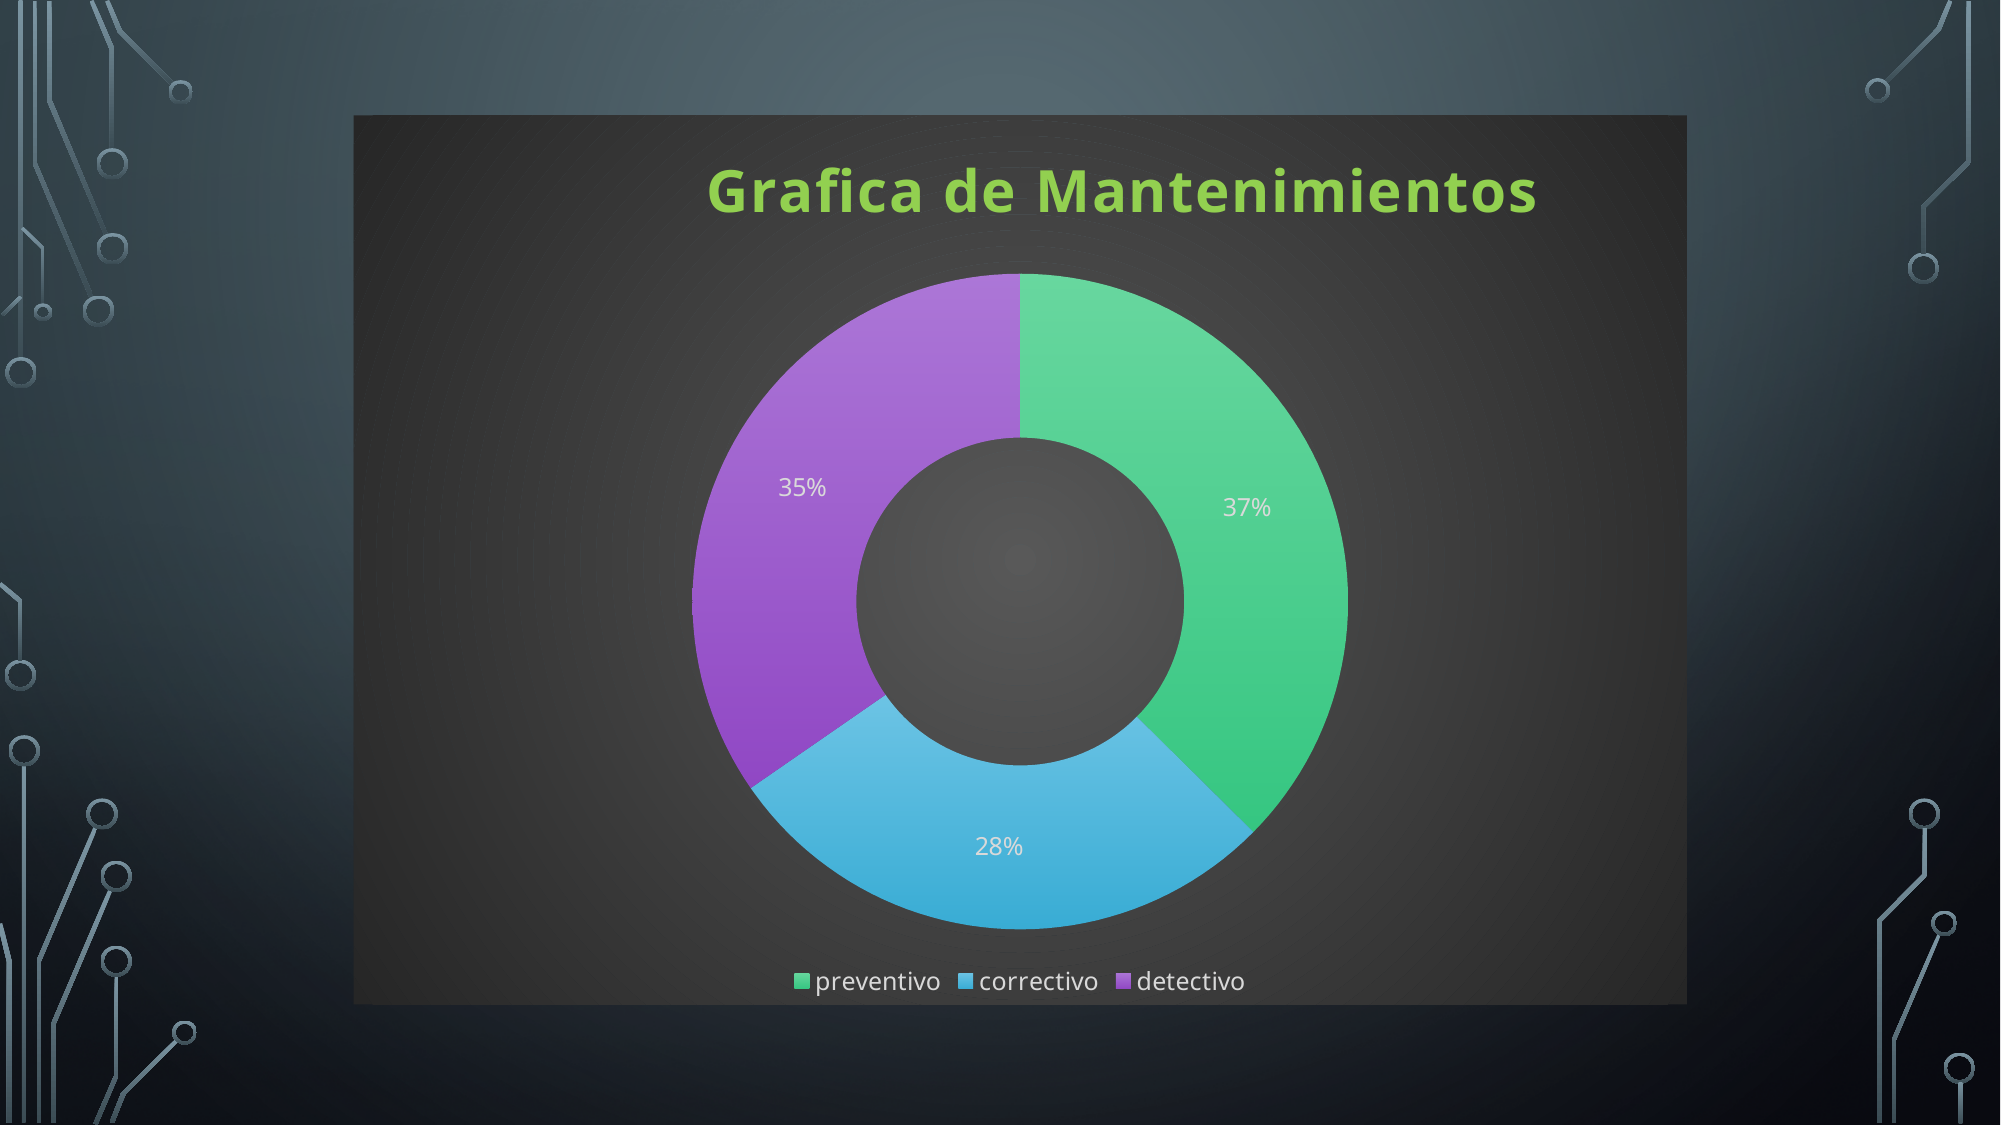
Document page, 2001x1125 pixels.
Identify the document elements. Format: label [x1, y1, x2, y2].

chart [353, 115, 1688, 1005]
